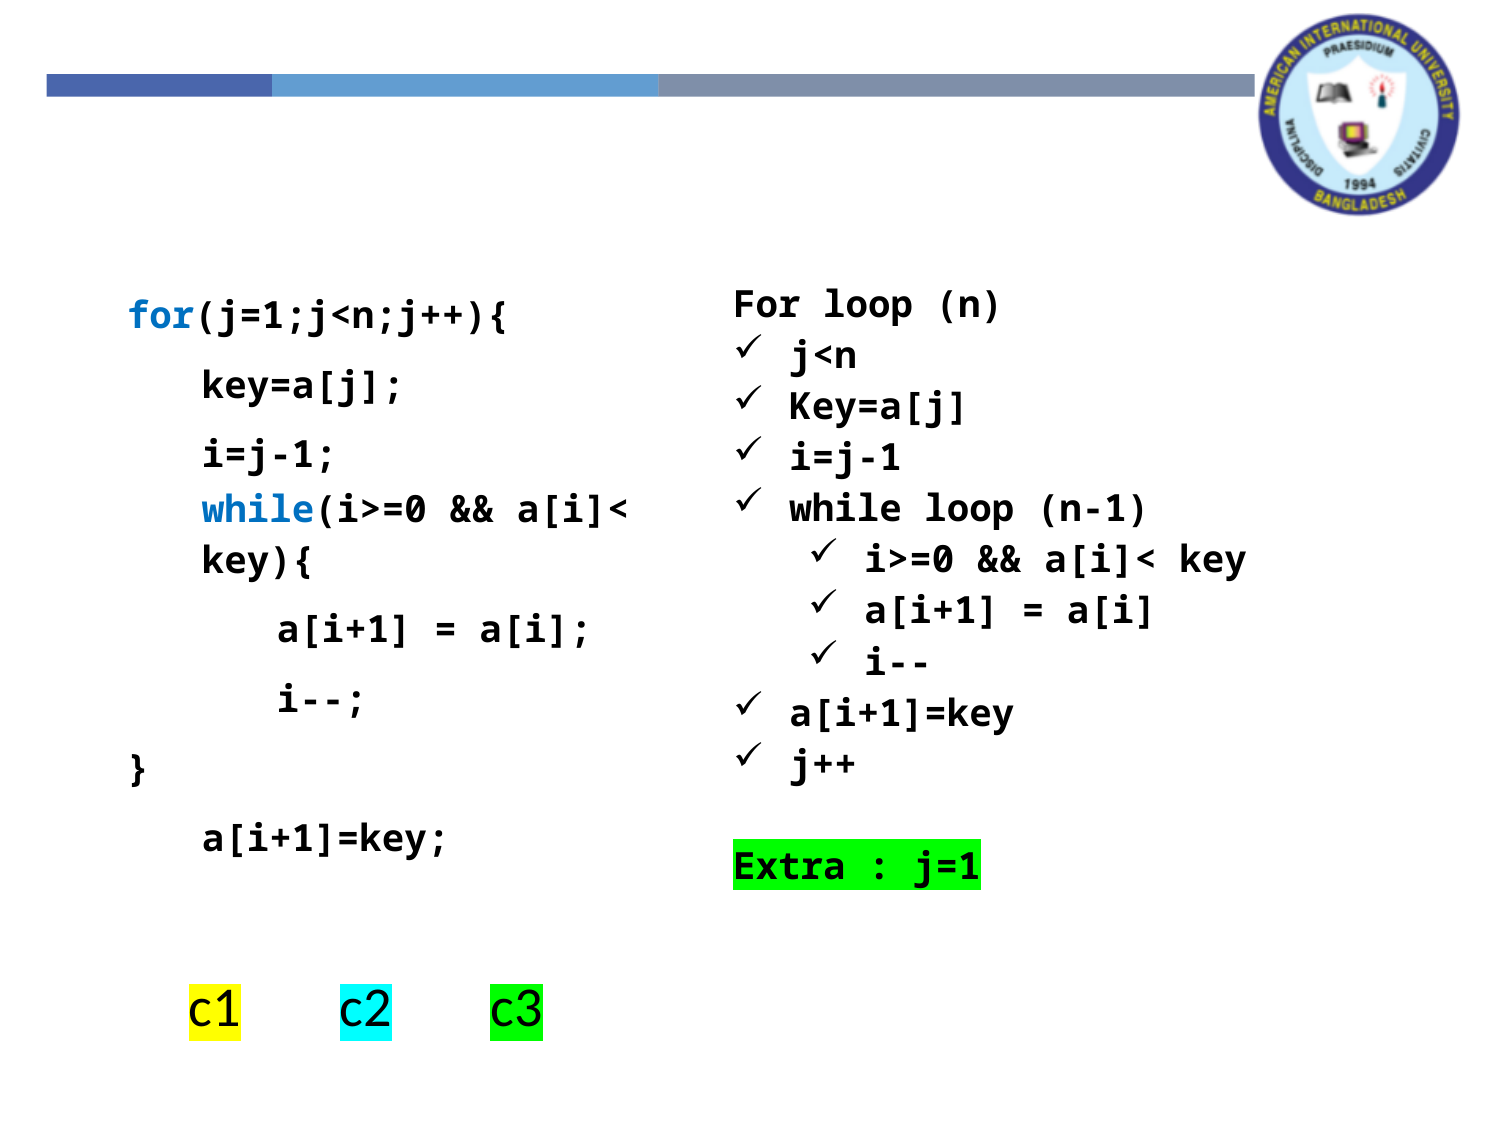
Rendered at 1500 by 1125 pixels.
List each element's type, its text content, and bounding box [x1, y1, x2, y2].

table_cell a[i+1]=key; [52, 795, 722, 864]
table_cell } [52, 864, 722, 1125]
table_cell i--; [52, 656, 722, 725]
table_cell a[i+1] = a[i]; [52, 586, 722, 656]
text_box c1 [174, 962, 257, 1046]
table_header for(j=1;j<n;j++){ [52, 272, 722, 342]
table_header For loop (n) j<n Key=a[j] i=j-1 while loop (n-1) i>=0 && a[i]< key a[i+1] = a[i] i-- a[i+1]=key j++ Extra : j=1 [722, 272, 1392, 1125]
table_cell i=j-1; [52, 411, 722, 481]
table_cell } [52, 725, 722, 795]
text_box c3 [475, 962, 558, 1046]
text_box c2 [324, 962, 407, 1046]
picture [1254, 9, 1465, 221]
table_cell while(i>=0 && a[i]< key){ [52, 481, 722, 586]
table_cell key=a[j]; [52, 342, 722, 411]
